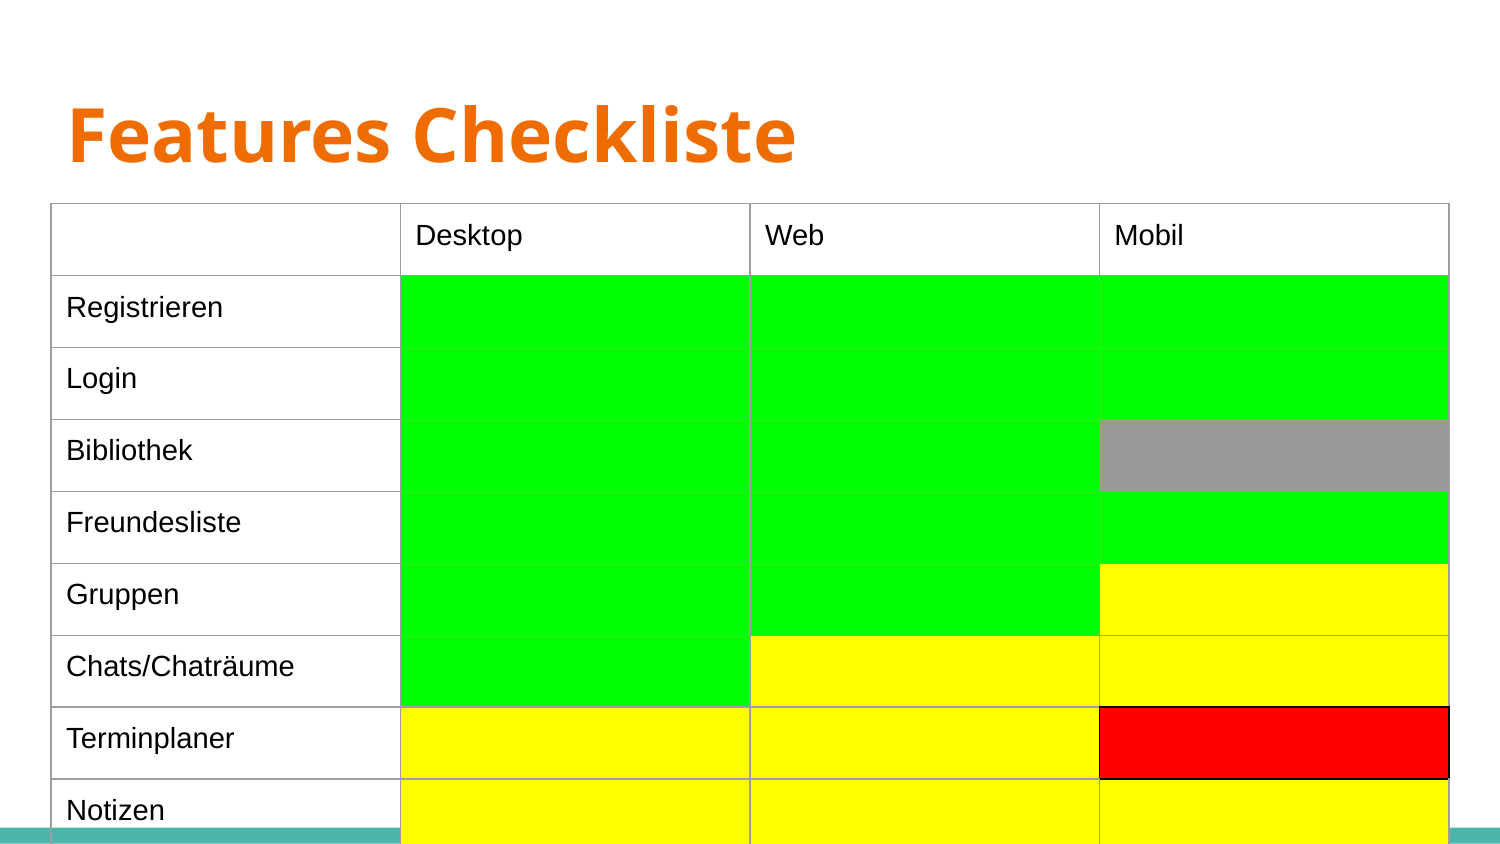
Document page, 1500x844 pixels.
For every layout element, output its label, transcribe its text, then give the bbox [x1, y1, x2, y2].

table_header [52, 204, 400, 275]
table_cell [751, 492, 1099, 563]
table_cell [751, 564, 1099, 635]
table_header Mobil [1100, 204, 1448, 275]
table_header Web [751, 204, 1099, 275]
table_cell [401, 348, 749, 419]
table_cell [1100, 492, 1448, 563]
table_cell [751, 636, 1099, 706]
table_cell Bibliothek [52, 420, 400, 491]
table_cell [1100, 780, 1448, 844]
title Features Checkliste [51, 72, 1449, 189]
table_cell Notizen [52, 780, 400, 844]
table_cell [1100, 564, 1448, 635]
table_header Desktop [401, 204, 749, 275]
table_cell [751, 348, 1099, 419]
table_cell Registrieren [52, 276, 400, 347]
table_cell [751, 276, 1099, 347]
table_cell [1100, 276, 1448, 347]
table_cell Terminplaner [52, 708, 400, 778]
table_cell [1100, 636, 1448, 706]
table_cell [401, 276, 749, 347]
table_cell [751, 420, 1099, 491]
table_cell [401, 780, 749, 844]
table_cell Login [52, 348, 400, 419]
table_cell [401, 492, 749, 563]
table_cell [751, 780, 1099, 844]
table_cell [1100, 348, 1448, 419]
table_cell [401, 564, 749, 635]
table_cell Chats/Chaträume [52, 636, 400, 706]
table_cell [1100, 420, 1448, 491]
table_cell [1100, 708, 1448, 778]
table_cell [401, 420, 749, 491]
table_cell [751, 708, 1099, 778]
table_cell [401, 708, 749, 778]
table_cell Freundesliste [52, 492, 400, 563]
table_cell Gruppen [52, 564, 400, 635]
table_cell [401, 636, 749, 706]
